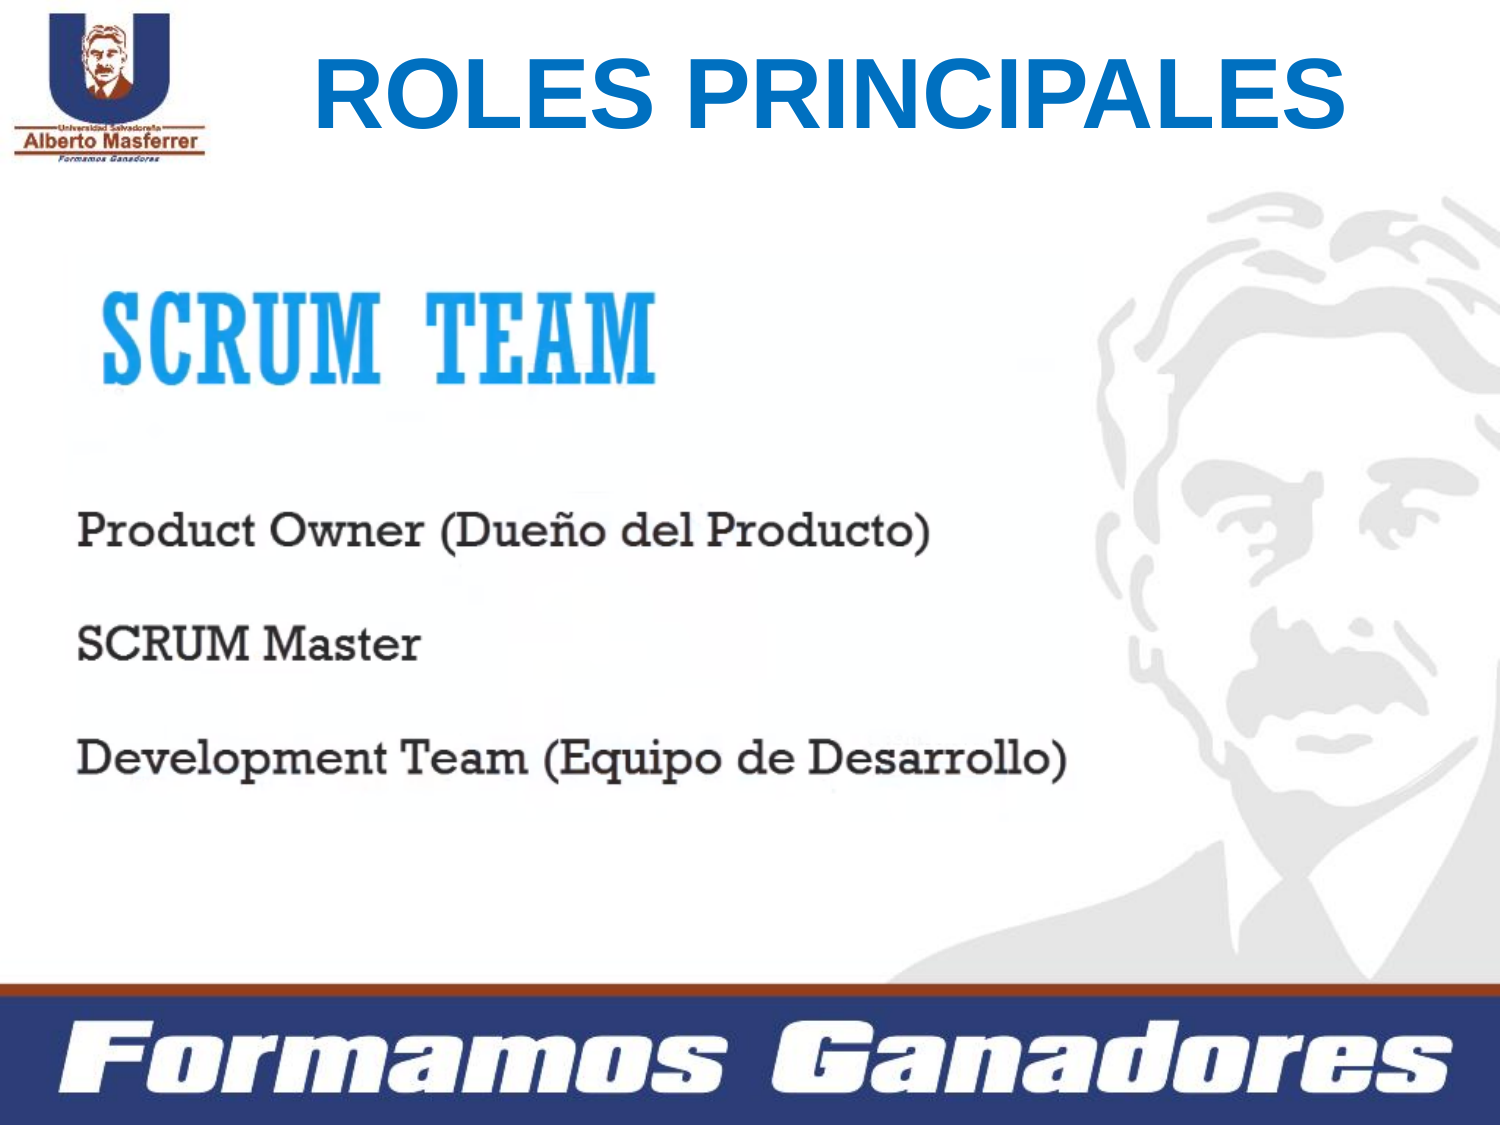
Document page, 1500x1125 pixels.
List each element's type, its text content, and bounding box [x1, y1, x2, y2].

text_box ROLES PRINCIPALES [203, 20, 1459, 156]
picture [0, 0, 1500, 1125]
